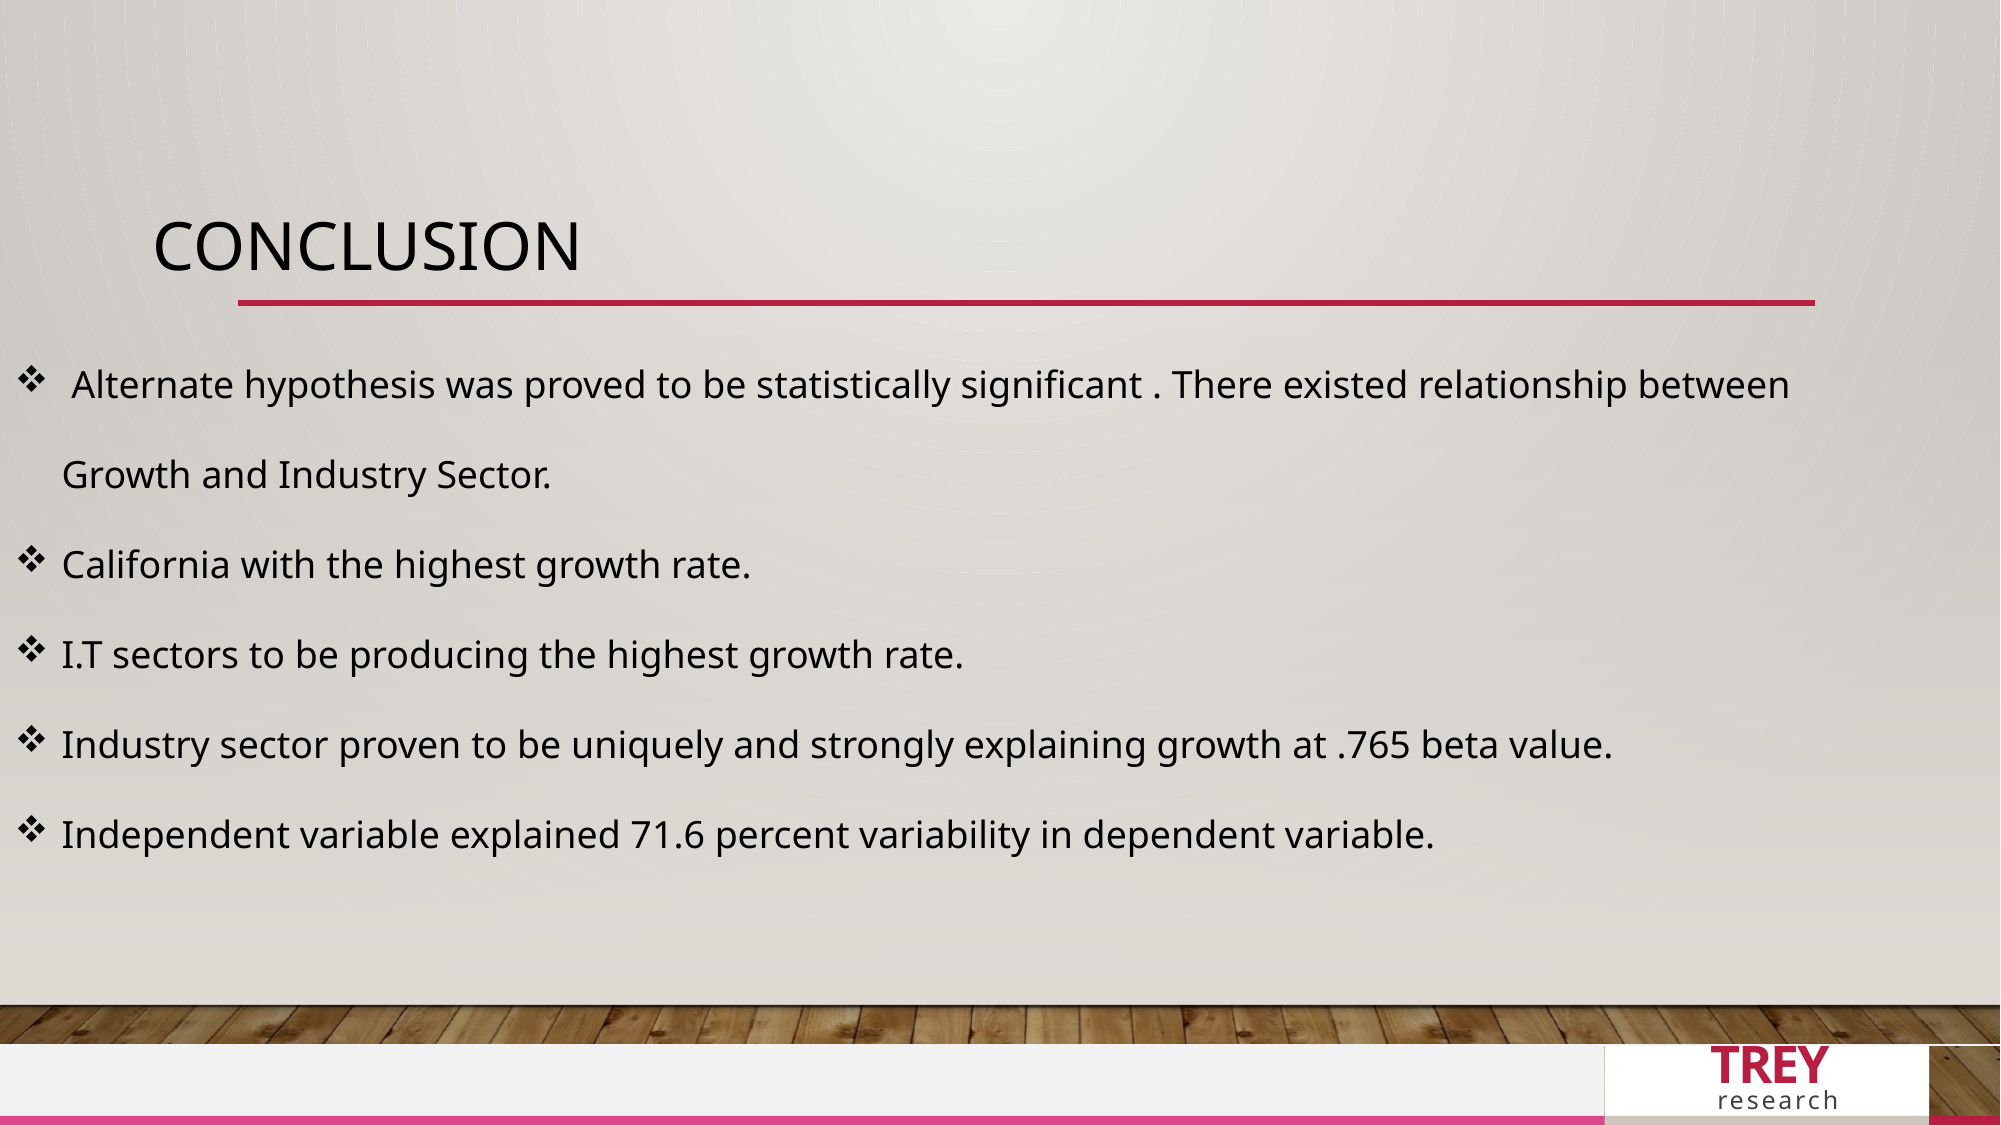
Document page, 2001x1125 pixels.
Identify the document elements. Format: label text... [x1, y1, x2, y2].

picture [1930, 1046, 2000, 1115]
title Conclusion [137, 205, 1863, 359]
text_box Alternate hypothesis was proved to be statistically significant . There existed relationship between Growth and Industry Sector. California with the highest growth rate. I.T sectors to be producing the highest growth rate. Industry sector proven to be uniquely and strongly explaining growth at .765 beta value. Independent variable explained 71.6 percent variability in dependent variable. [0, 308, 1813, 1044]
picture [1813, 1005, 2000, 1044]
